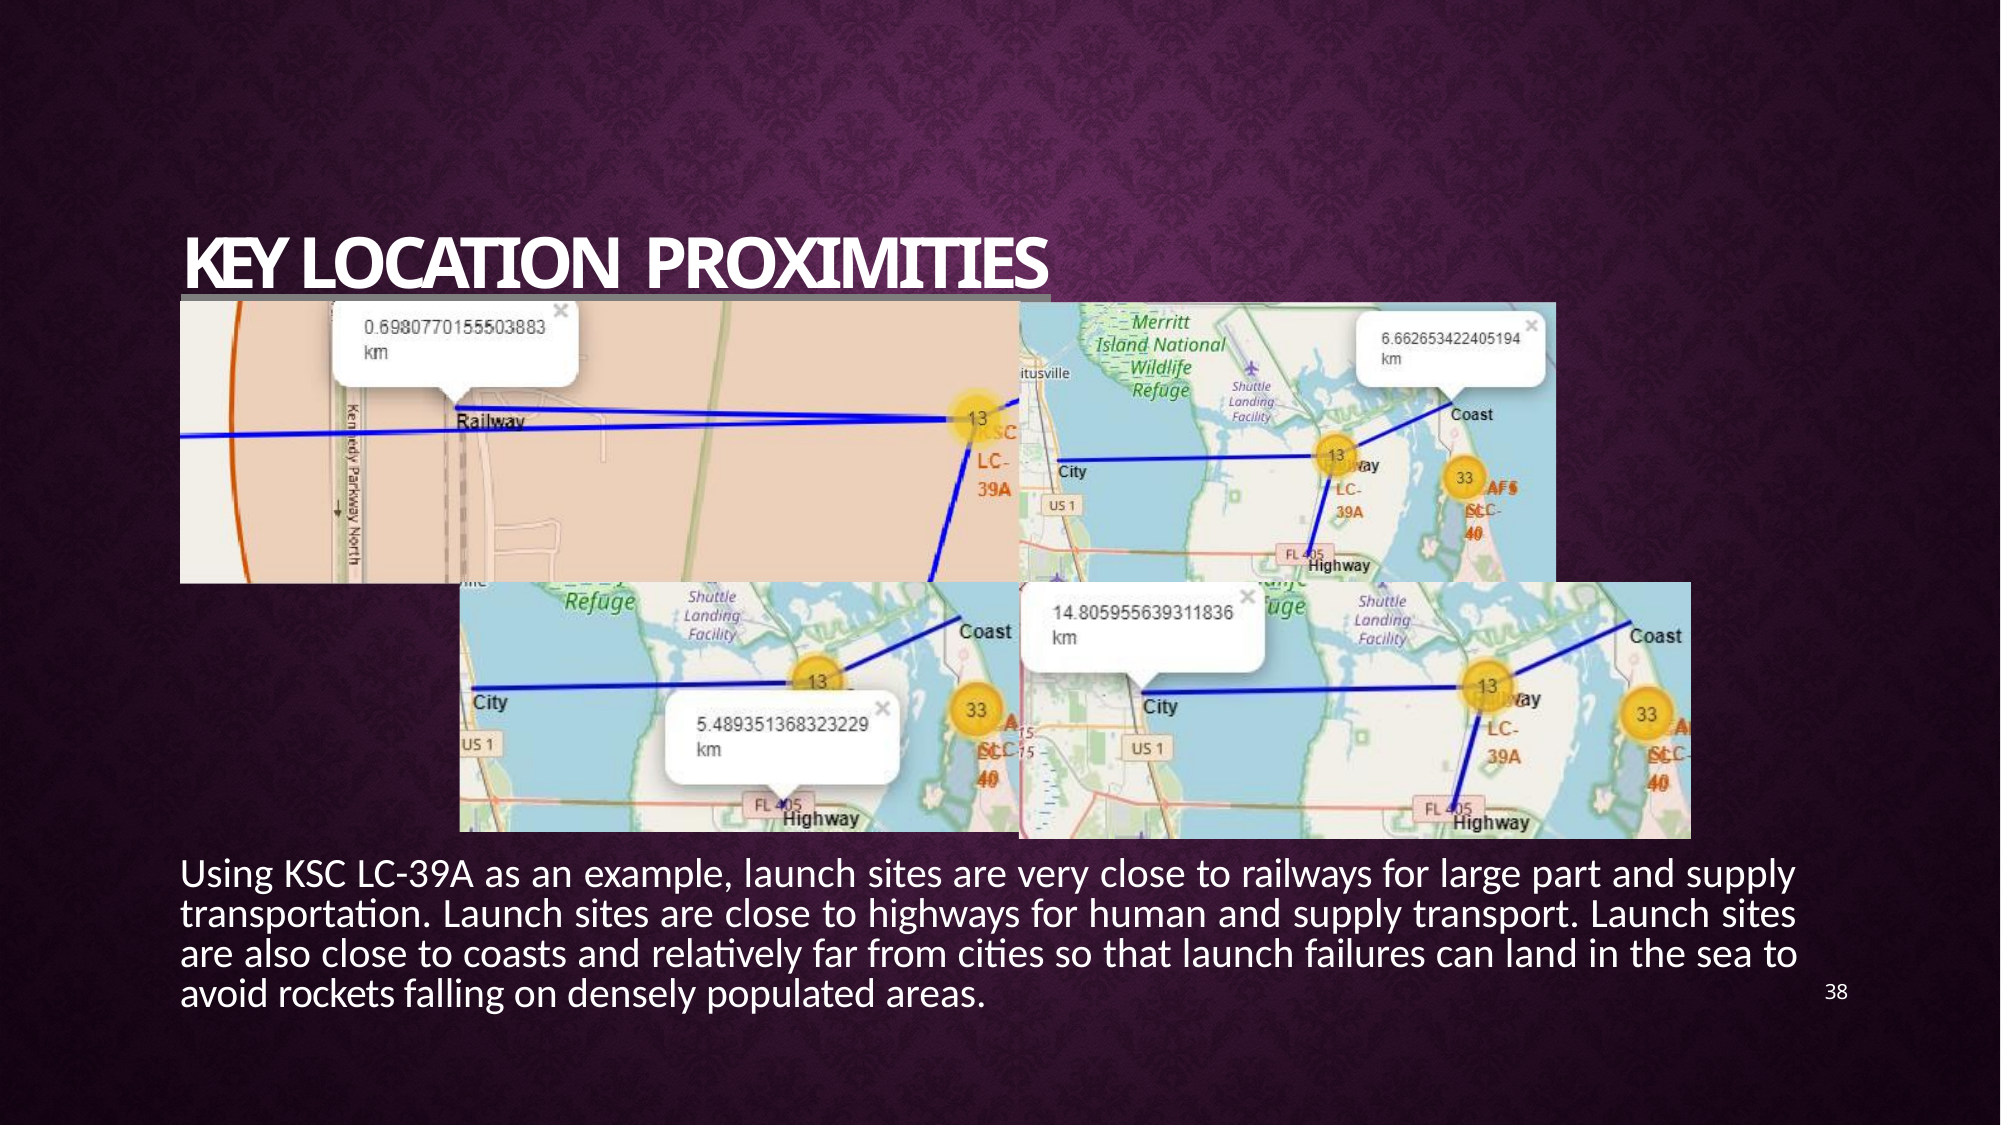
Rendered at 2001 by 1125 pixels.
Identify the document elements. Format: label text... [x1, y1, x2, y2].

text_box [180, 301, 1557, 585]
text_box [459, 582, 1692, 840]
text_box Using KSC LC-39A as an example, launch sites are very close to railways for large part and supply transportation. Launch sites are close to highways for human and supply transport. Launch sites are also close to coasts and relatively far from cities so that launch failures can land in the sea to avoid rockets falling on densely populated areas. [177, 843, 1808, 1016]
title Key Location Proximities [149, 63, 1849, 355]
slide_number 38 [1724, 668, 1849, 1125]
